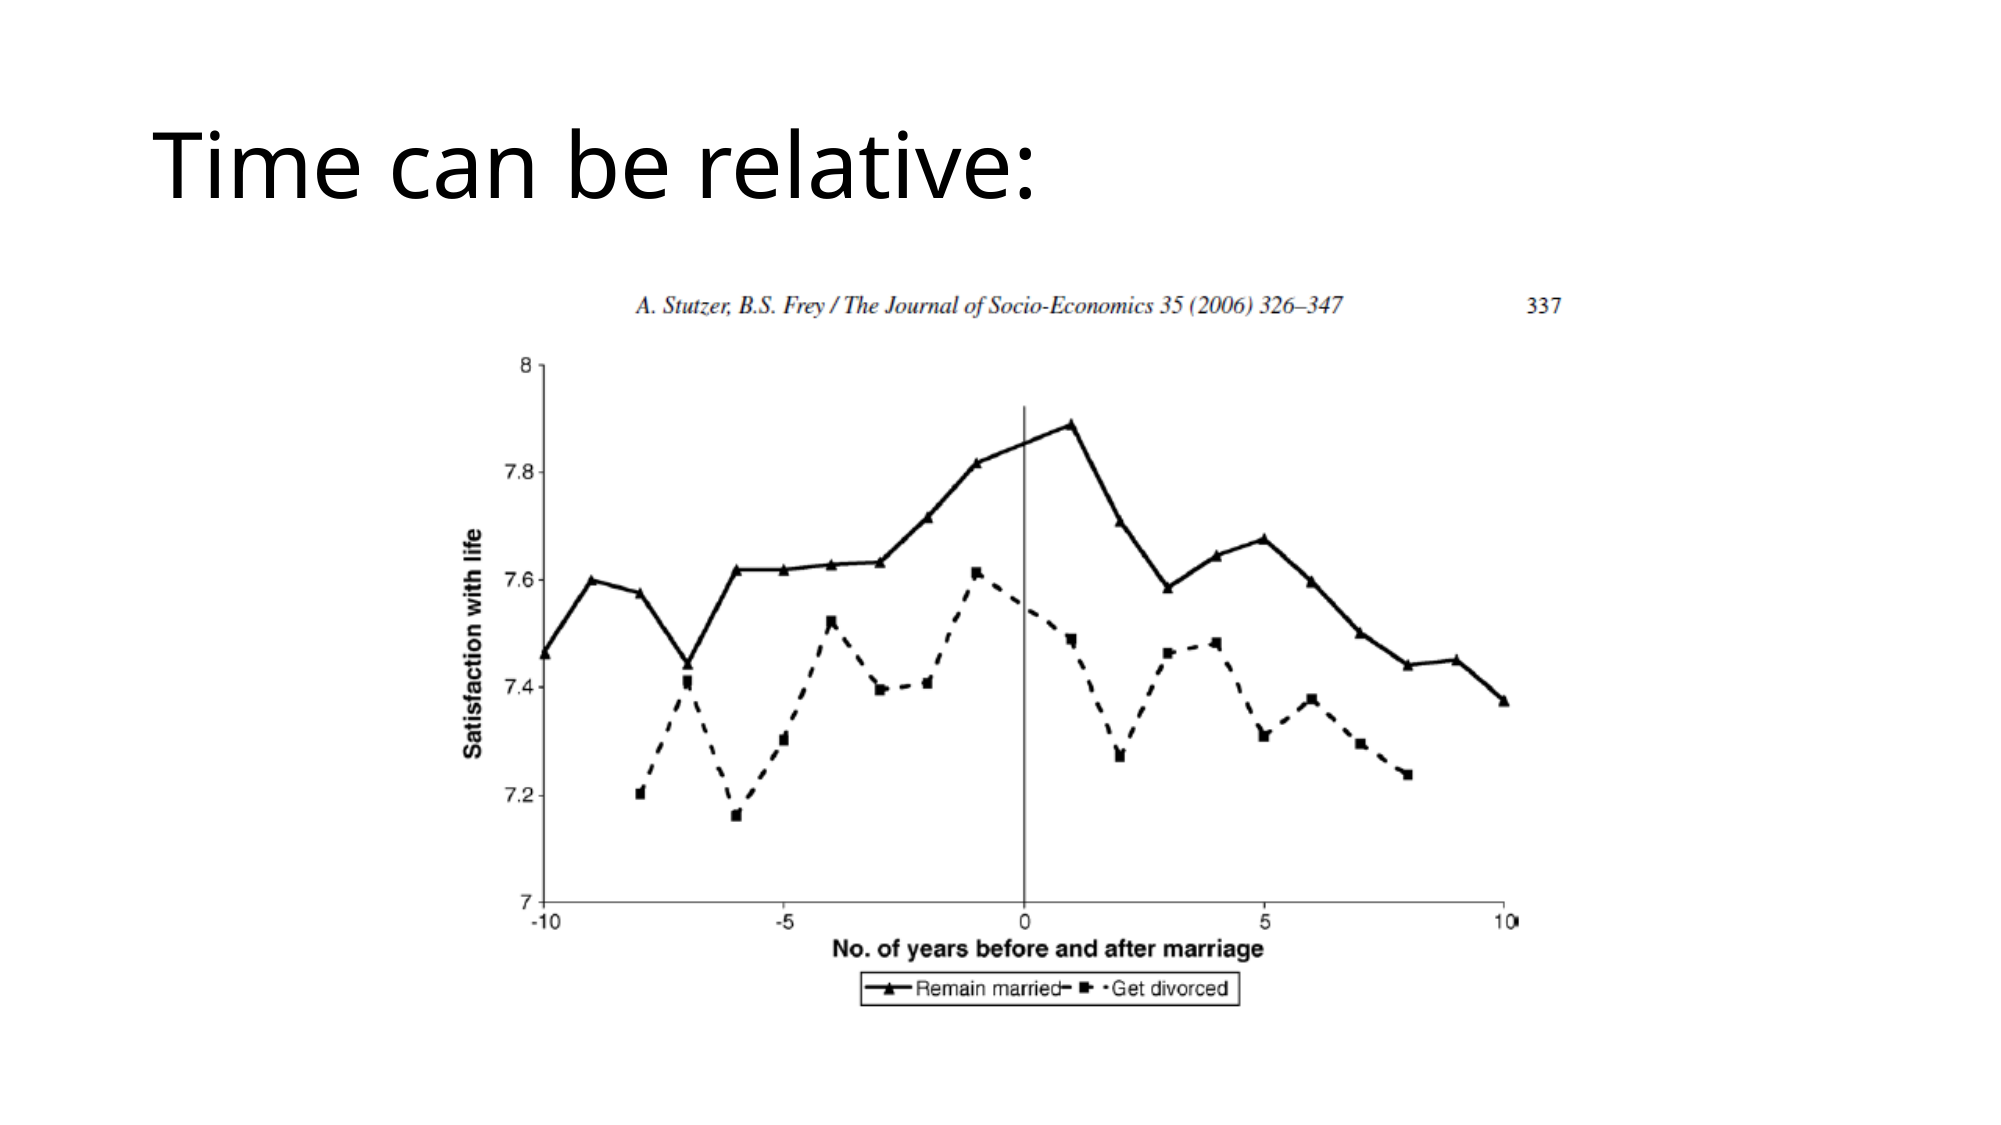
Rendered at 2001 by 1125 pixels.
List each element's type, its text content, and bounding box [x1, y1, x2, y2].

picture [420, 262, 1580, 1019]
title Time can be relative: [137, 59, 1863, 278]
